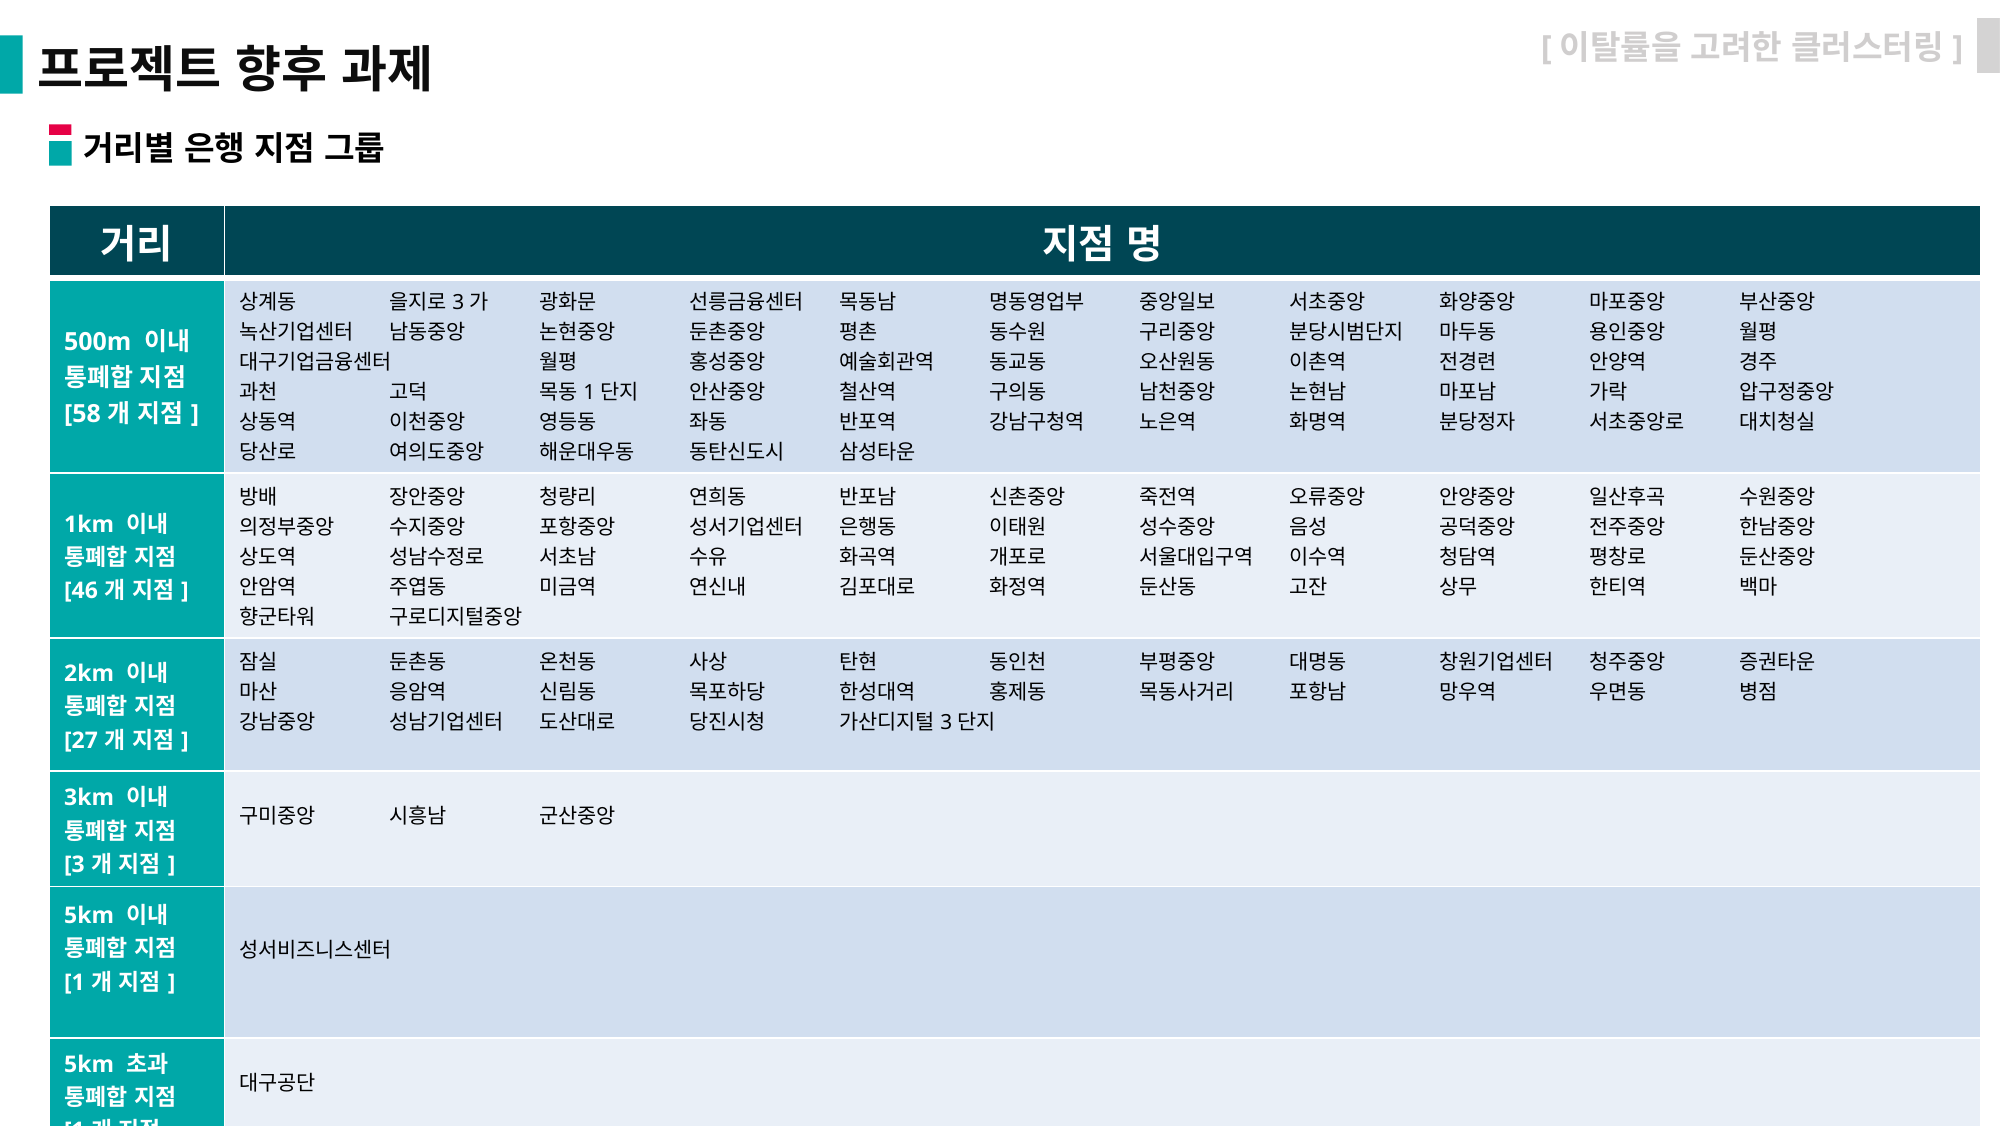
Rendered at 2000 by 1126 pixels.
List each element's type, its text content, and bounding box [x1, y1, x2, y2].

table_cell 대구공단 [225, 1039, 1980, 1126]
table_cell 3km 이내 통폐합 지점 [3개 지점] [50, 772, 224, 886]
table_cell 상계동 을지로3가 광화문 선릉금융센터 목동남 명동영업부 중앙일보 서초중앙 화양중앙 마포중앙 부산중앙 녹산기업센터 남동중앙 논현중앙 둔촌중앙 평촌 동수원 구리중앙 분당시범단지 마두동 용인중앙 월평 대구기업금융센터 월평 홍성중앙 예술회관역 동교동 오산원동 이촌역 전경련 안양역 경주 과천 고덕 목동1단지 안산중앙 철산역 구의동 남천중앙 논현남 마포남 가락 압구정중앙 상동역 이천중앙 영등동 좌동 반포역 강남구청역 노은역 화명역 분당정자 서초중앙로 대치청실 당산로 여의도중앙 해운대우동 동탄신도시 삼성타운 [225, 281, 1980, 472]
text_box 프로젝트 향후 과제 [22, 29, 818, 105]
table_cell 잠실 둔촌동 온천동 사상 탄현 동인천 부평중앙 대명동 창원기업센터 청주중앙 증권타운 마산 응암역 신림동 목포하당 한성대역 홍제동 목동사거리 포항남 망우역 우면동 병점 강남중앙 성남기업센터 도산대로 당진시청 가산디지털3단지 [225, 639, 1980, 770]
table_header 거리 [50, 206, 224, 275]
text_box [0, 34, 24, 95]
table_cell 2km 이내 통폐합 지점 [27개 지점] [50, 639, 224, 770]
table_cell 성서비즈니스센터 [225, 887, 1980, 1037]
text_box [1976, 17, 2000, 74]
table_header 지점 명 [225, 206, 1980, 275]
table_cell 5km 초과 통폐합 지점 [1개 지점 [50, 1039, 224, 1126]
table_cell 5km 이내 통폐합 지점 [1개 지점] [50, 887, 224, 1037]
table_cell 1km 이내 통폐합 지점 [46개 지점] [50, 474, 224, 637]
table_cell 방배 장안중앙 청량리 연희동 반포남 신촌중앙 죽전역 오류중앙 안양중앙 일산후곡 수원중앙 의정부중앙 수지중앙 포항중앙 성서기업센터 은행동 이태원 성수중앙 음성 공덕중앙 전주중앙 한남중앙 상도역 성남수정로 서초남 수유 화곡역 개포로 서울대입구역 이수역 청담역 평창로 둔산중앙 안암역 주엽동 미금역 연신내 김포대로 화정역 둔산동 고잔 상무 한티역 백마 향군타워 구로디지털중앙 [225, 474, 1980, 637]
text_box [이탈률을 고려한 클러스터링] [1045, 19, 1978, 74]
table_cell 500m 이내 통폐합 지점 [58개 지점] [50, 281, 224, 472]
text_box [49, 119, 1029, 176]
table_cell 구미중앙 시흥남 군산중앙 [225, 772, 1980, 886]
